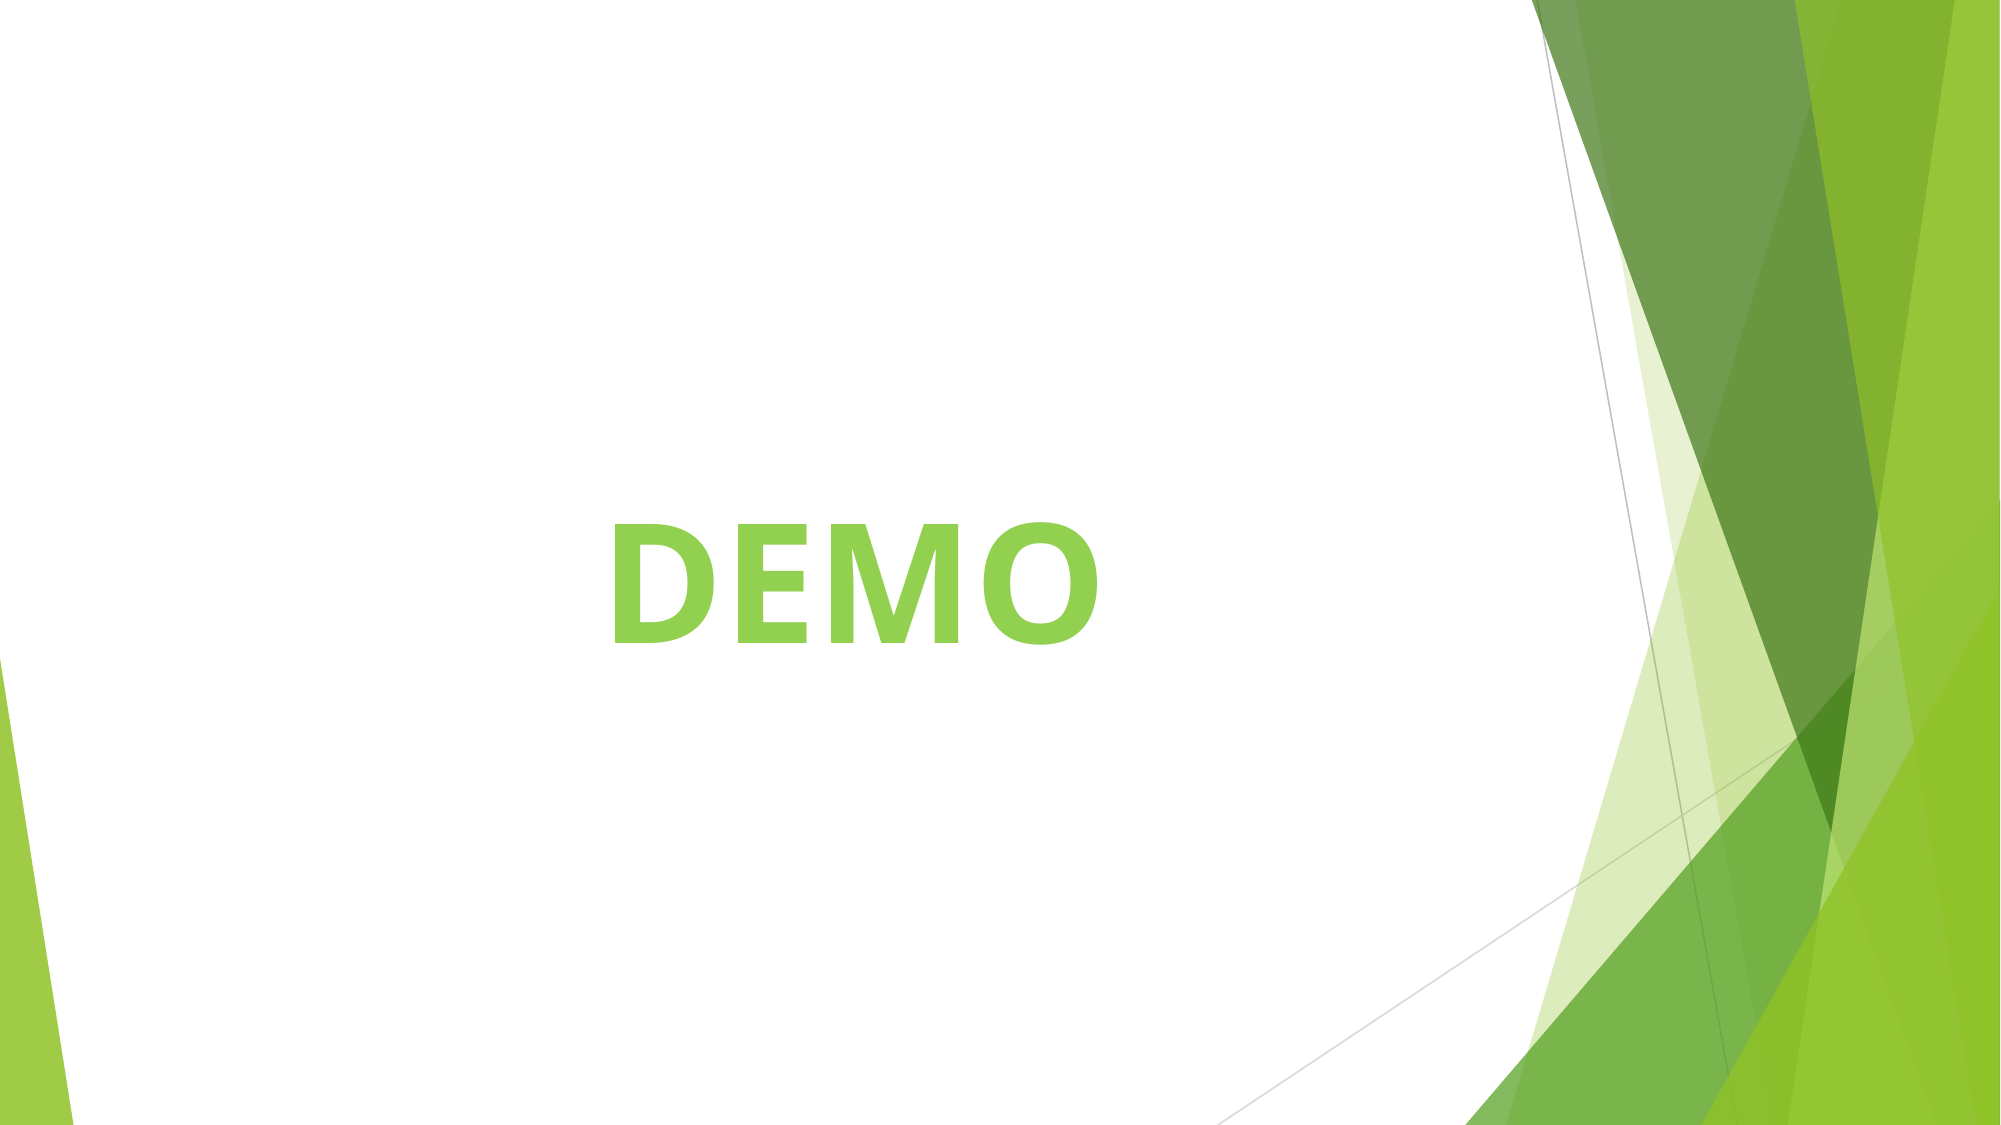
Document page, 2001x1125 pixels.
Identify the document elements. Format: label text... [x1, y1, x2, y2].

list DEMO [111, 247, 1522, 1084]
